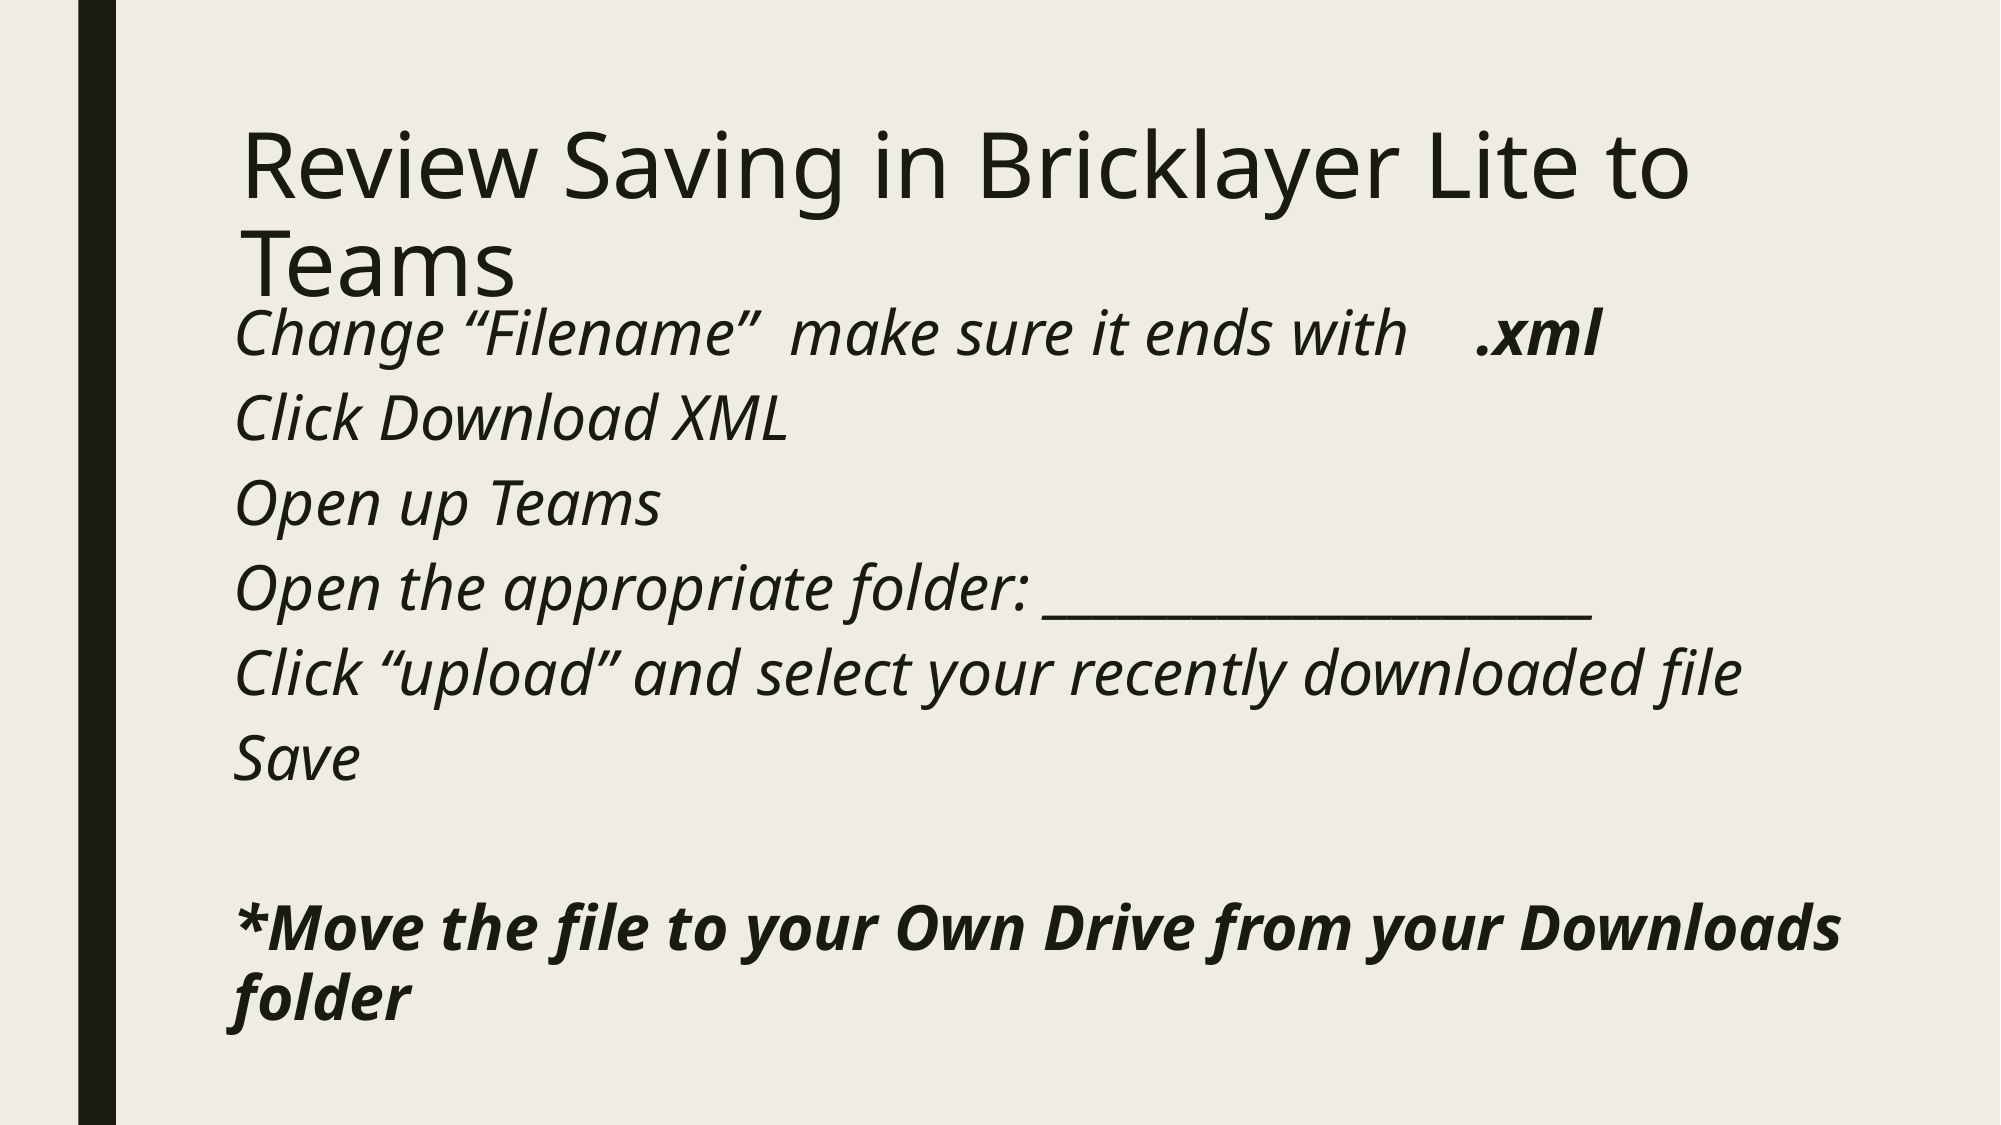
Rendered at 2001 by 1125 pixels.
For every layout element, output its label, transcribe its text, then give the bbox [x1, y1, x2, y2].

title Review Saving in Bricklayer Lite to Teams [225, 112, 1862, 291]
list Change “Filename” make sure it ends with .xml Click Download XML Open up Teams Open the appropriate folder: ______________________ Click “upload” and select your recently downloaded file Save *Move the file to your Own Drive from your Downloads folder [131, 291, 2000, 1125]
